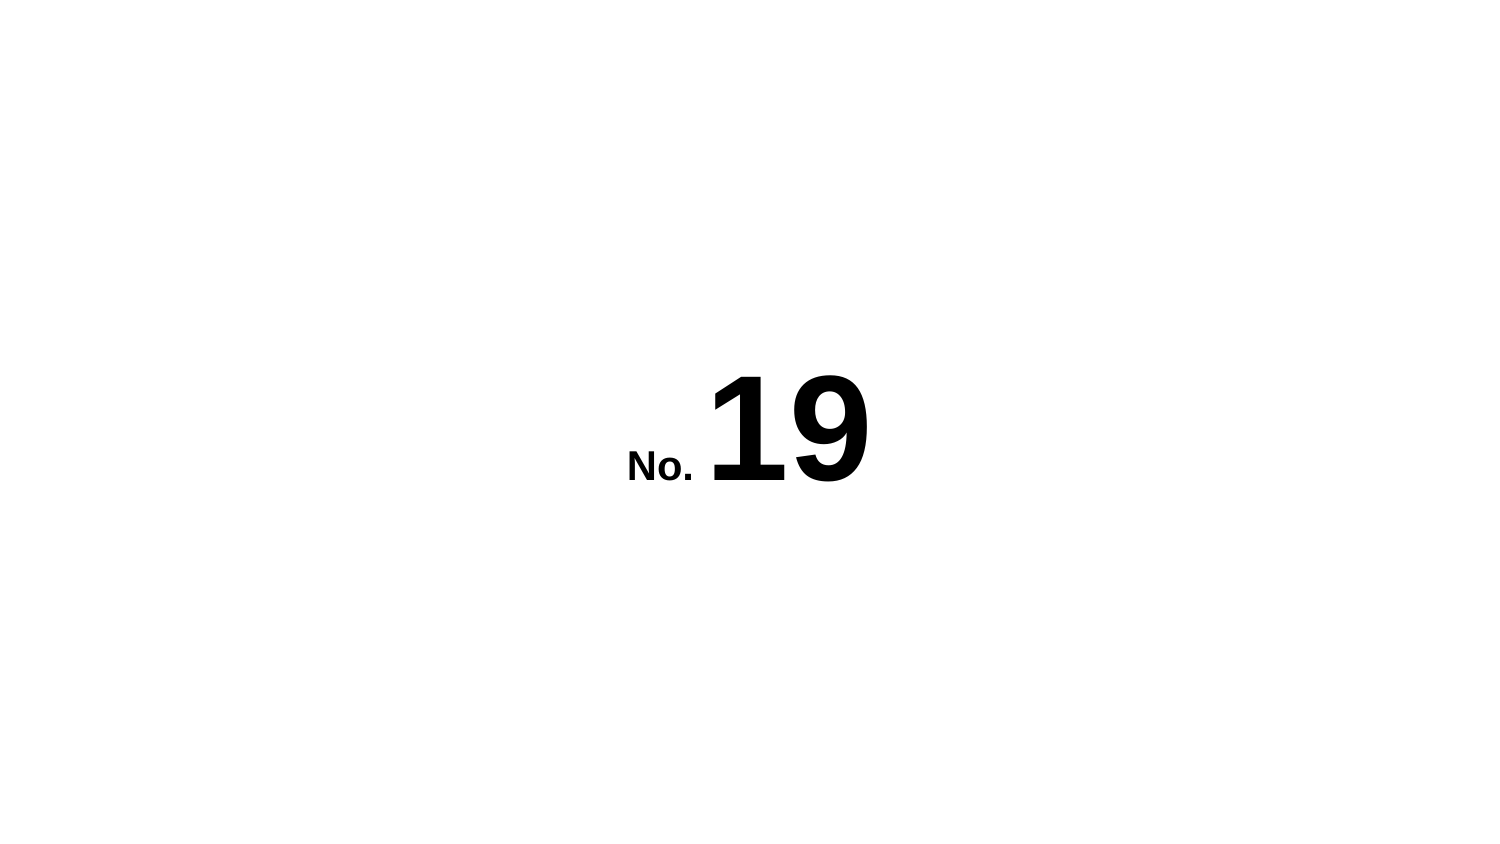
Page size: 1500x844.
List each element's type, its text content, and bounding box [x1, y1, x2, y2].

text_box No. 19 [612, 323, 888, 519]
